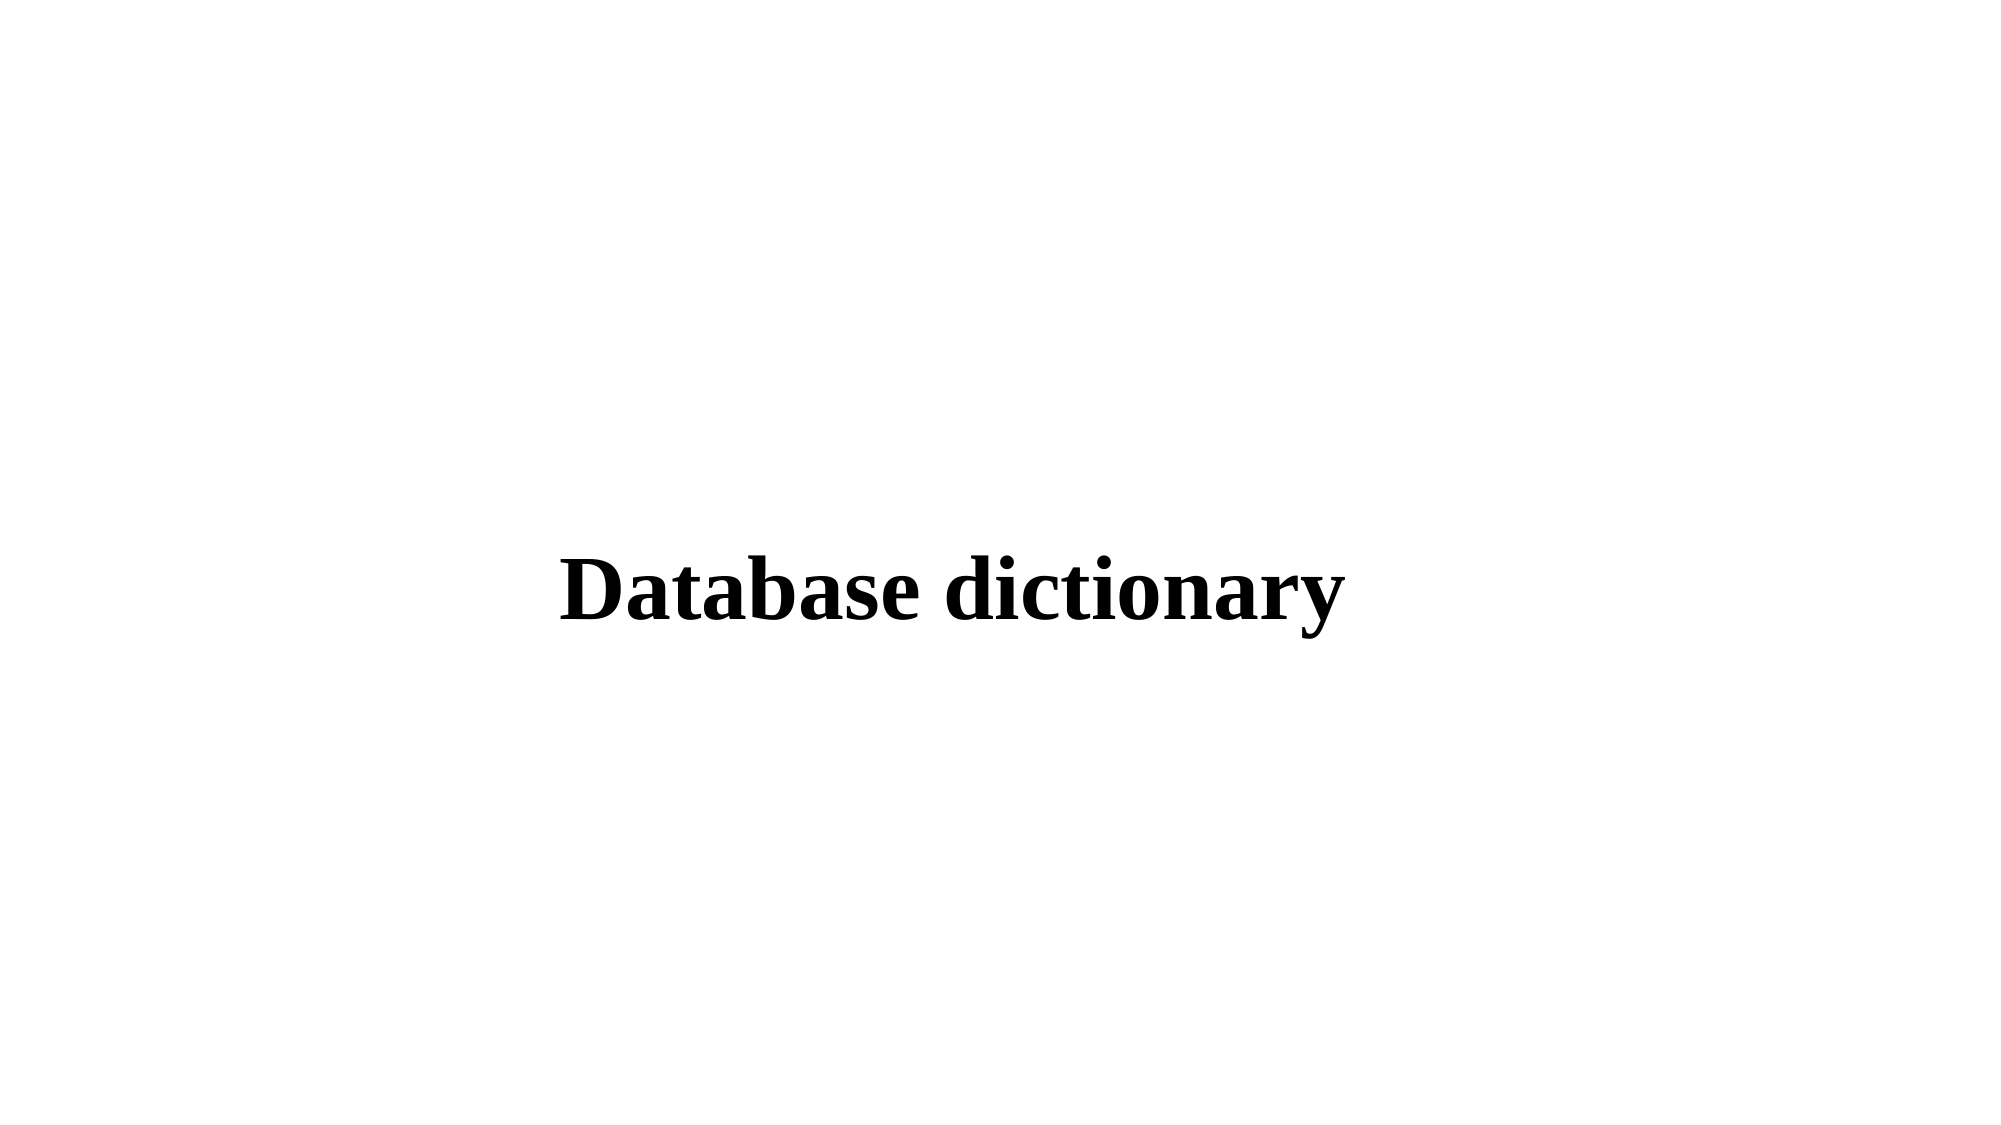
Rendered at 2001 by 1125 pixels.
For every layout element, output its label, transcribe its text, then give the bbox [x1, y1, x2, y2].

title Database dictionary [544, 480, 2000, 699]
